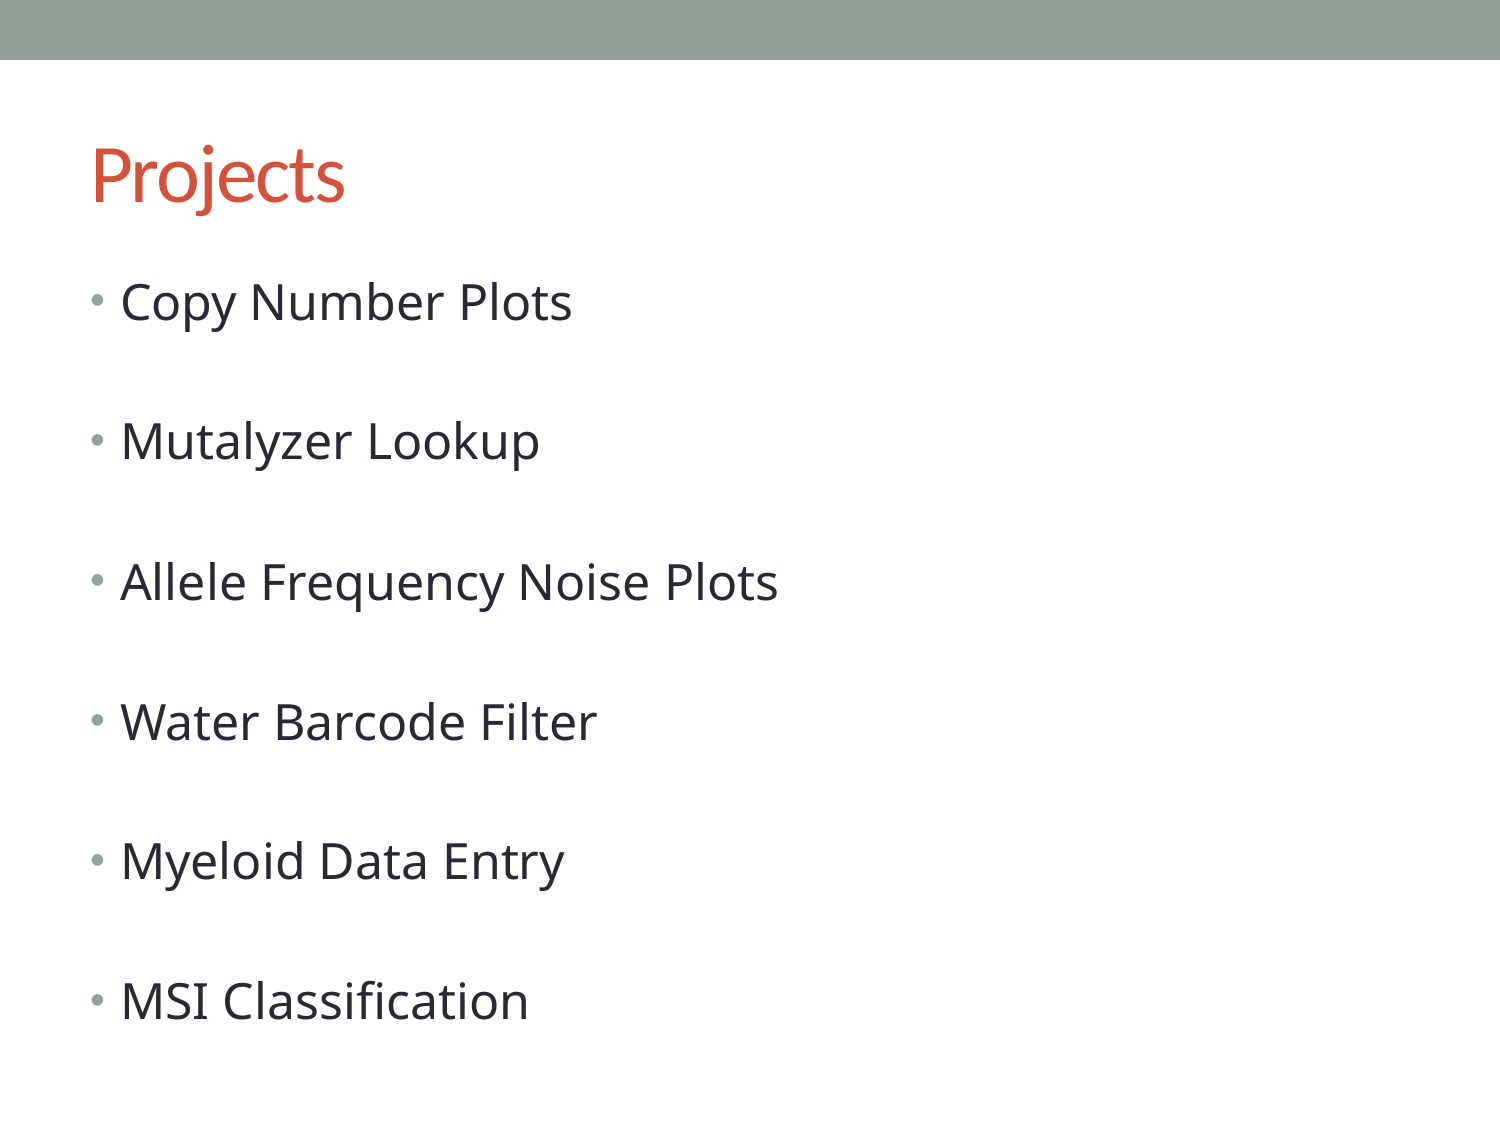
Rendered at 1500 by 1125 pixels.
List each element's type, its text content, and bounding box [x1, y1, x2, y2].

list Copy Number Plots Mutalyzer Lookup Allele Frequency Noise Plots Water Barcode Filter Myeloid Data Entry MSI Classification [75, 262, 1425, 1063]
title Projects [75, 87, 1425, 250]
